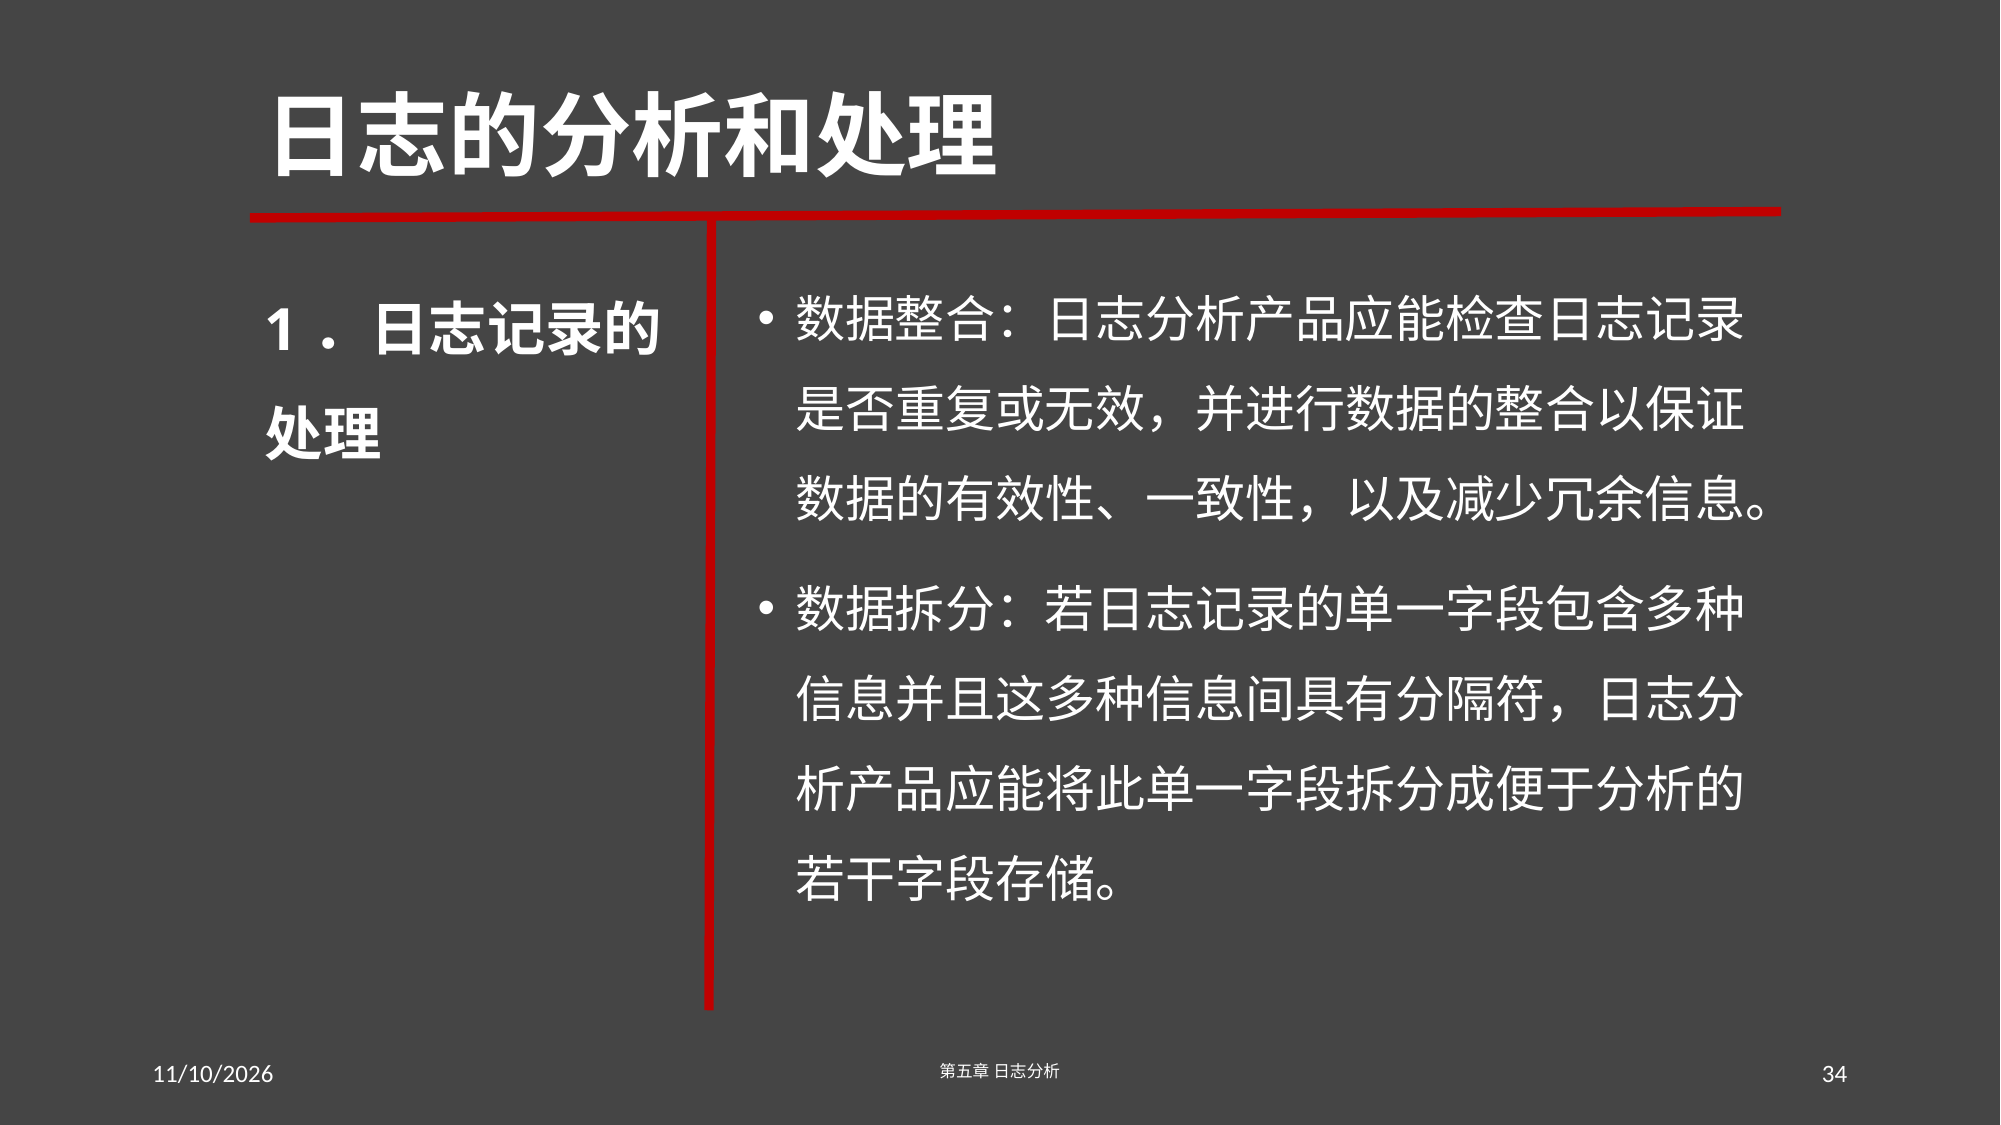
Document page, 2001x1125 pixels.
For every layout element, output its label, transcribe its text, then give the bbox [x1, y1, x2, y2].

title 日志的分析和处理 [249, 30, 1782, 249]
list 1．日志记录的处理 [249, 249, 678, 1011]
list 数据整合：日志分析产品应能检查日志记录是否重复或无效，并进行数据的整合以保证数据的有效性、一致性，以及减少冗余信息。 数据拆分：若日志记录的单一字段包含多种信息并且这多种信息间具有分隔符，日志分析产品应能将此单一字段拆分成便于分析的若干字段存储。 [742, 249, 1782, 1011]
slide_number 34 [1412, 1042, 1863, 1103]
footer 第五章 日志分析 [662, 1042, 1338, 1103]
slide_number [137, 1042, 588, 1103]
